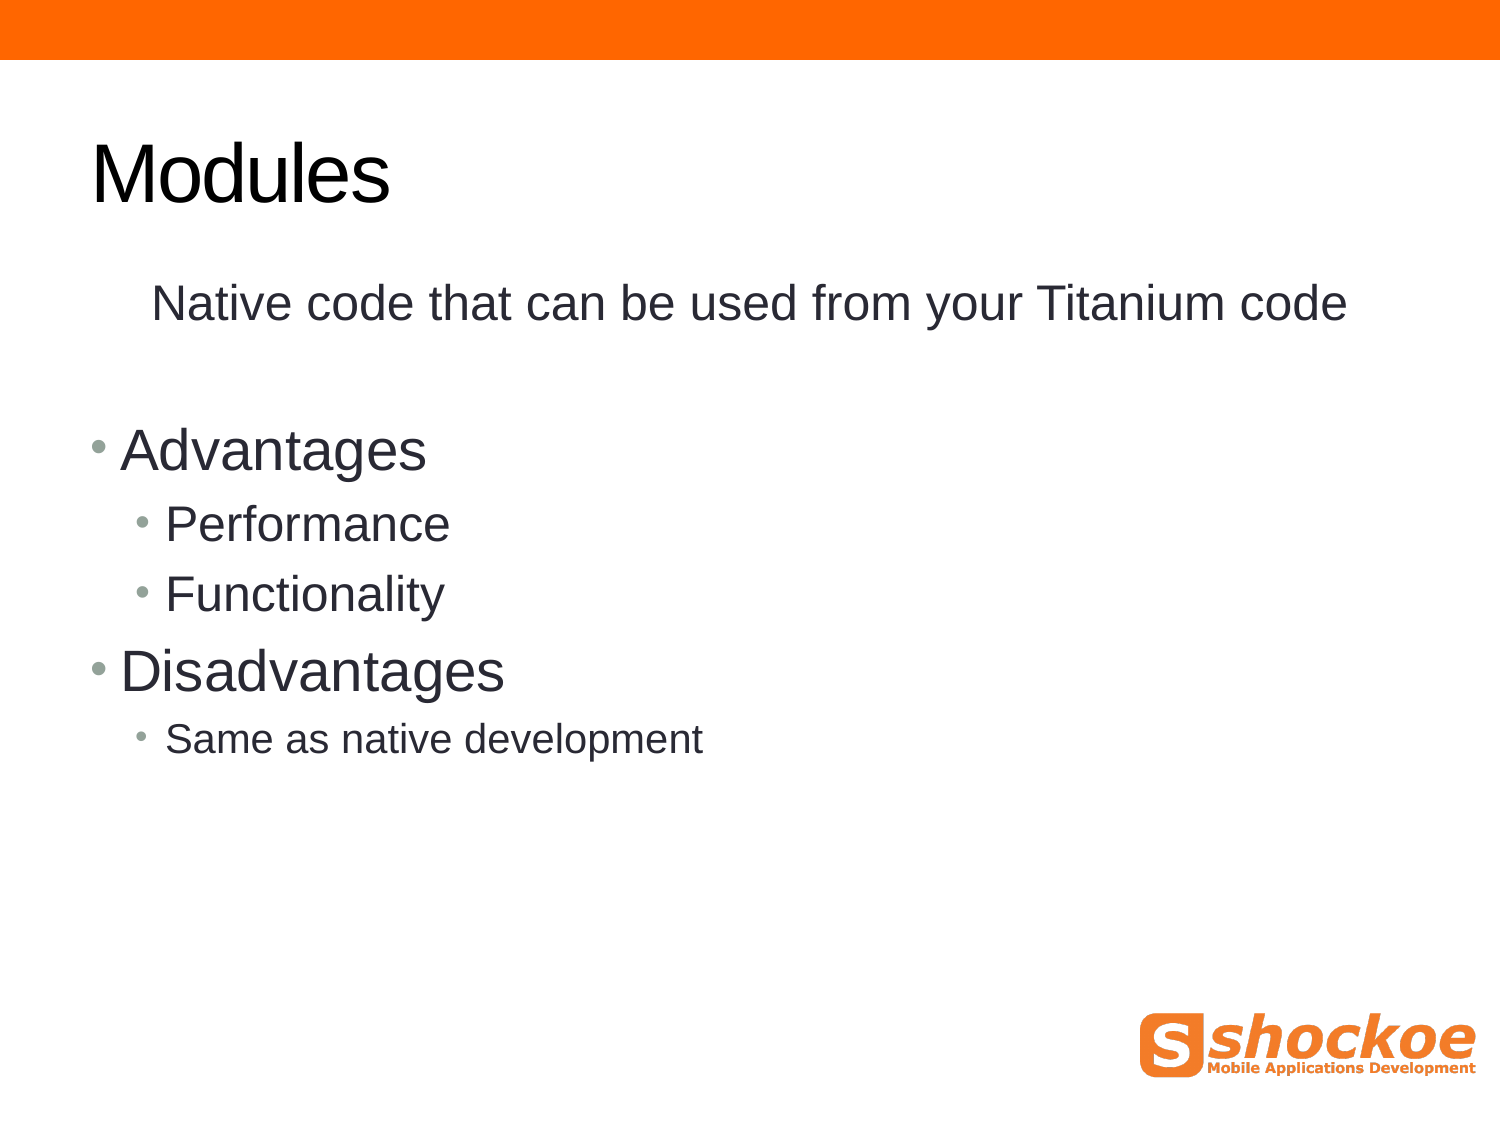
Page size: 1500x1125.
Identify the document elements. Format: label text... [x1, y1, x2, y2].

title Modules [75, 87, 1425, 250]
list Native code that can be used from your Titanium code Advantages Performance Functionality Disadvantages Same as native development [75, 262, 1425, 1063]
picture [1125, 999, 1490, 1091]
